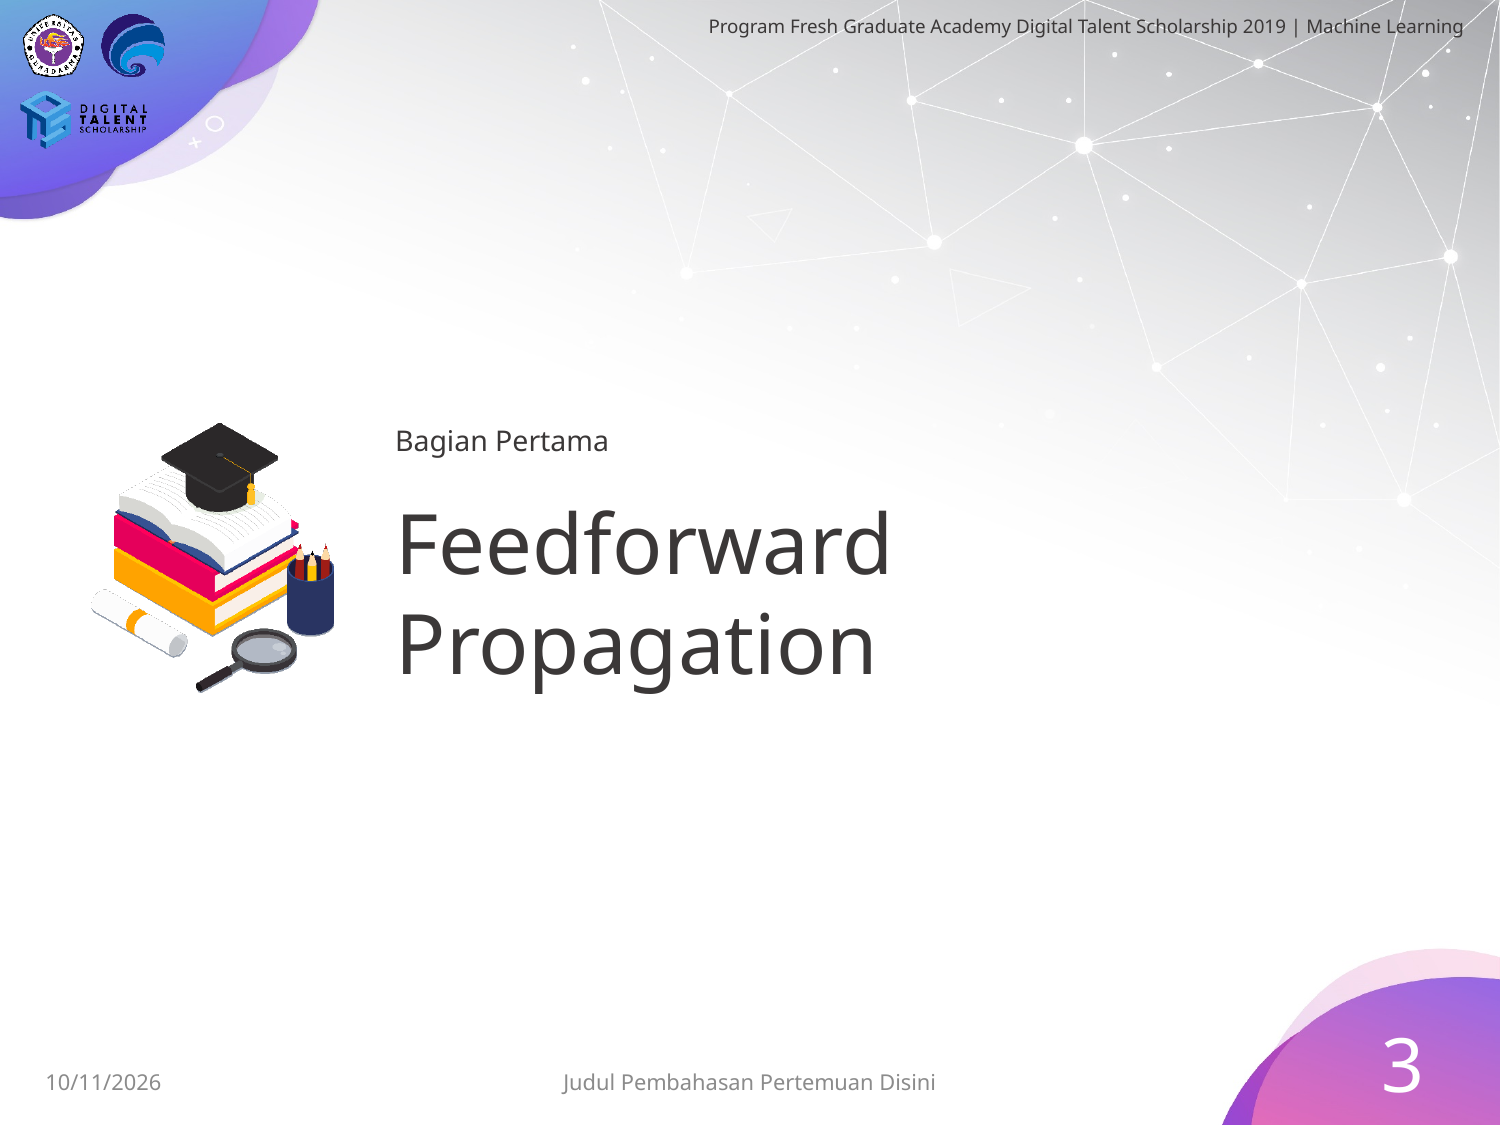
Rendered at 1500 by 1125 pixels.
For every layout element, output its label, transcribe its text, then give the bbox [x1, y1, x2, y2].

title Feedforward Propagation [380, 483, 1396, 700]
footer Judul Pembahasan Pertemuan Disini [382, 1053, 1118, 1114]
list Bagian Pertama [380, 415, 1396, 465]
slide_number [30, 1053, 272, 1114]
picture [0, 0, 1500, 1125]
slide_number 3 [1327, 1023, 1478, 1114]
